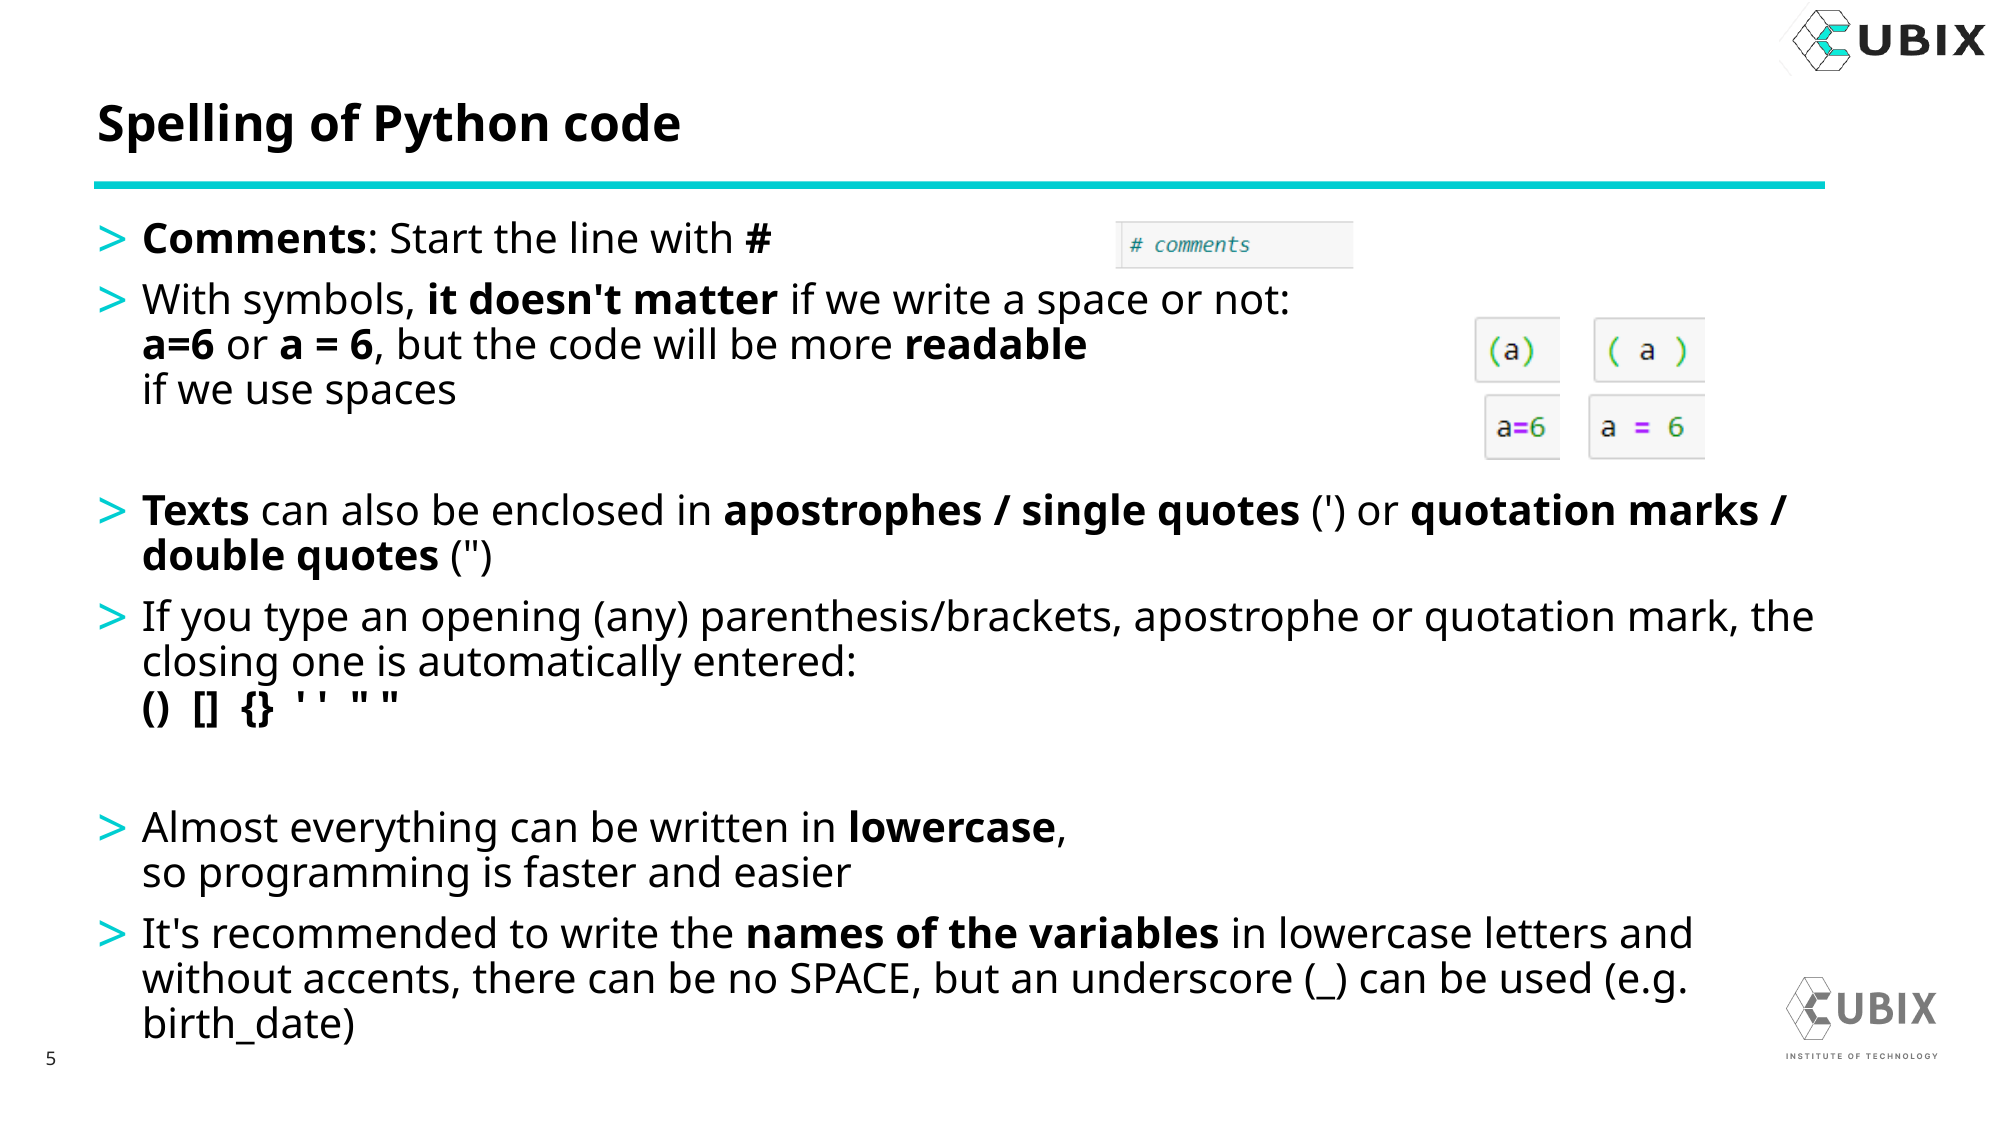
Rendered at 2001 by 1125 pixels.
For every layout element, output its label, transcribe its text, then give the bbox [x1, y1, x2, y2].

title Spelling of Python code [82, 90, 1769, 188]
picture [1580, 308, 1705, 466]
picture [1115, 216, 1354, 275]
picture [1839, 977, 1940, 1067]
list Comments: Start the line with # With symbols, it doesn't matter if we write a space or not: a=6 or a = 6, but the code will be more readable if we use spaces Texts can also be enclosed in apostrophes / single quotes (') or quotation marks / double quotes (") If you type an opening (any) parenthesis/brackets, apostrophe or quotation mark, the closing one is automatically entered: () [] {} ' ' " " Almost everything can be written in lowercase, so programming is faster and easier It's recommended to write the names of the variables in lowercase letters and without accents, there can be no SPACE, but an underscore (_) can be used (e.g. birth_date) [82, 210, 1839, 1094]
picture [1779, 2, 1997, 76]
picture [1468, 305, 1560, 461]
